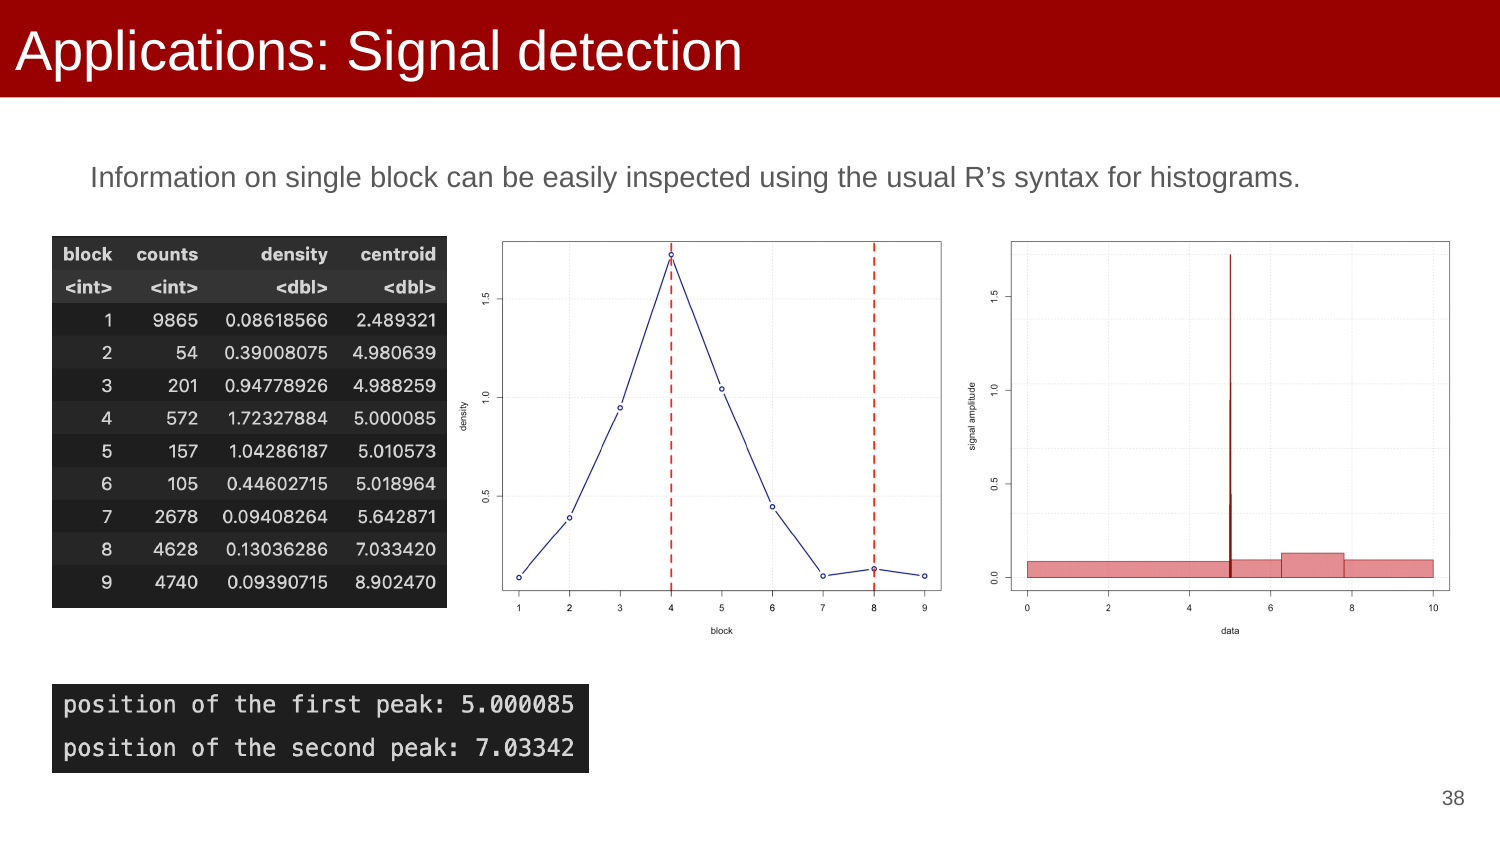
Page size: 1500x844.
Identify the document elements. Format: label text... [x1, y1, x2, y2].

picture [455, 195, 1474, 648]
picture [51, 684, 589, 774]
text_box Information on single block can be easily inspected using the usual R’s syntax for histograms. [75, 143, 1427, 209]
picture [52, 236, 447, 608]
title Applications: Signal detection [0, 0, 1500, 98]
slide_number ‹#› [1389, 764, 1480, 830]
